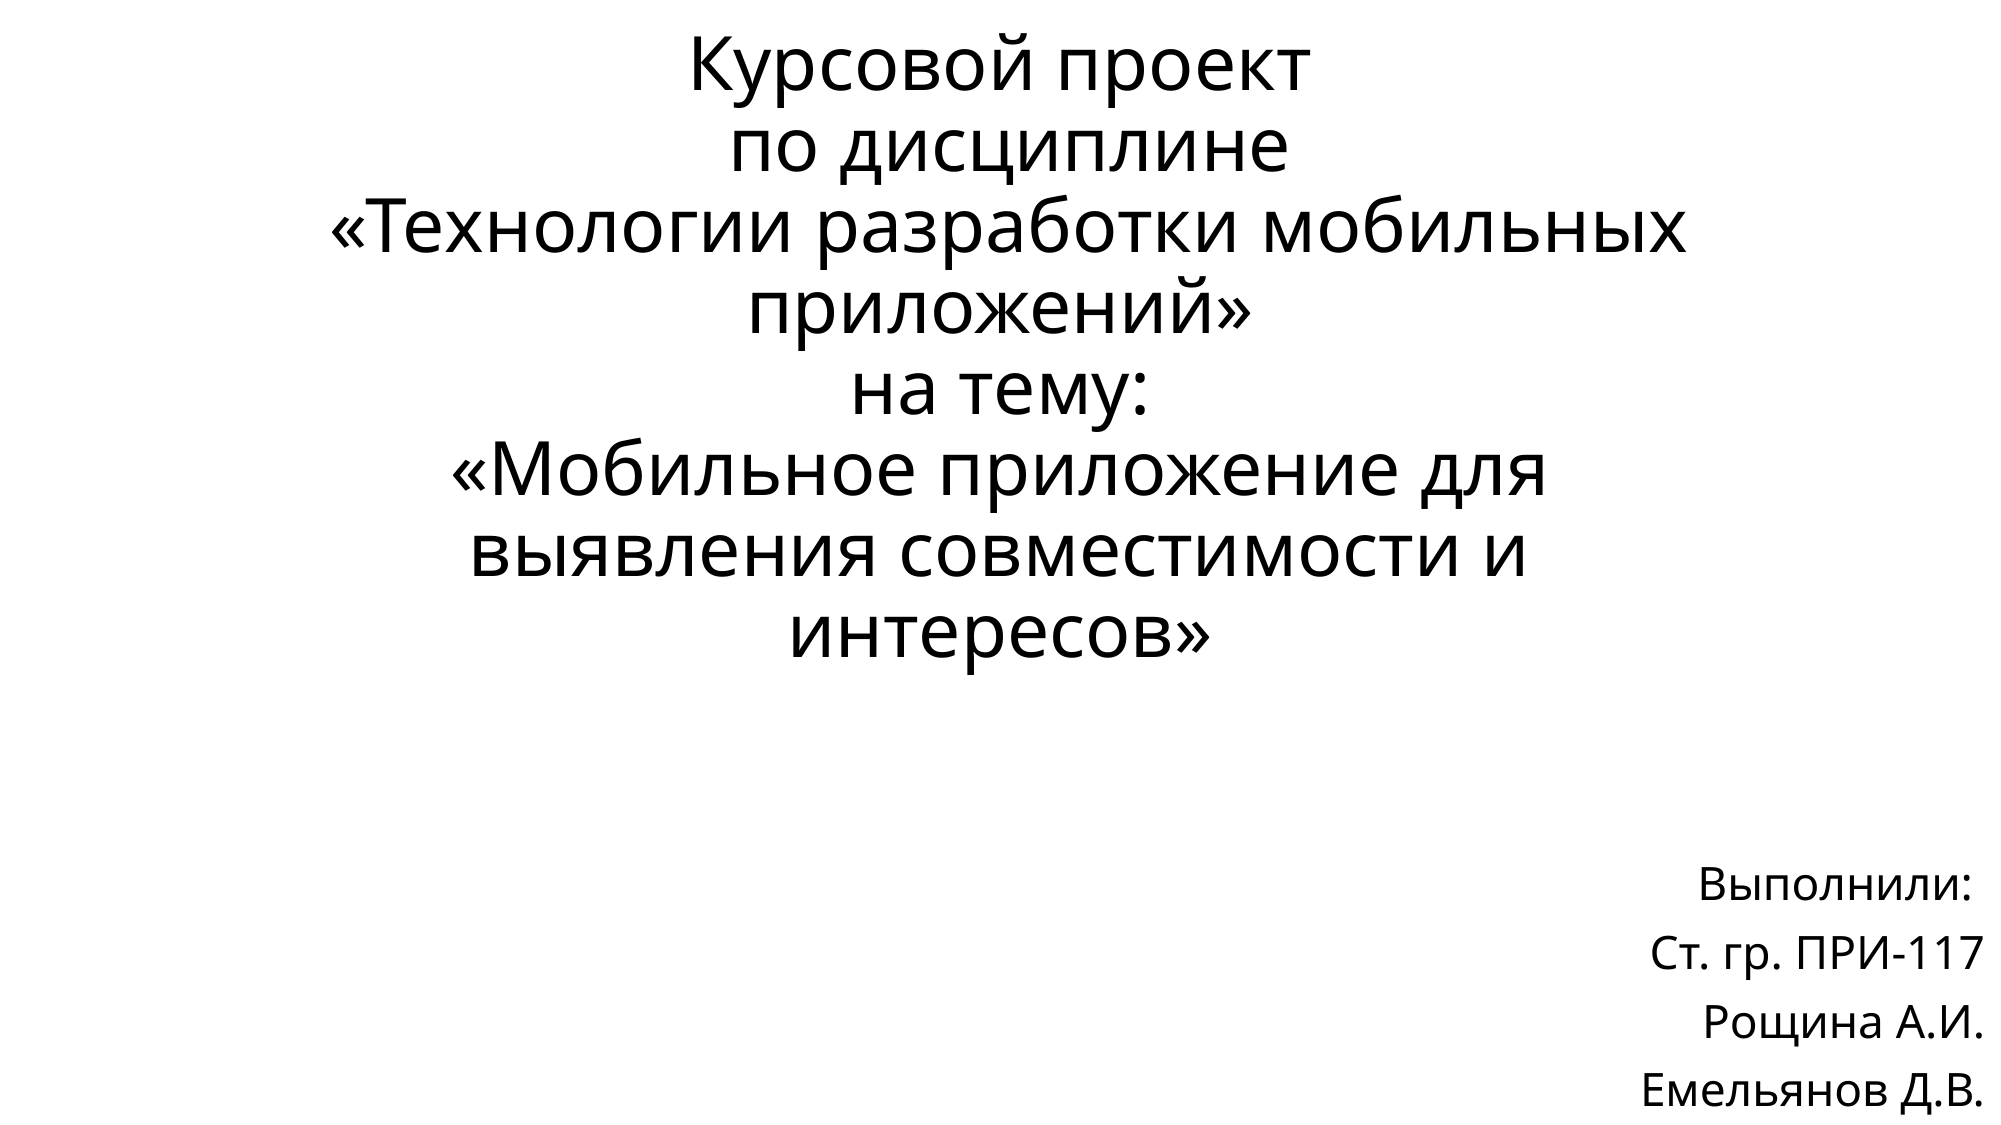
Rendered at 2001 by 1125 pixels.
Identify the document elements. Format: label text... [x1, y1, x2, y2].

title Курсовой проект по дисциплине «Технологии разработки мобильных приложений» на тему: «Мобильное приложение для выявления совместимости и интересов» [249, 289, 1750, 682]
subtitle Выполнили: Ст. гр. ПРИ-117 Рощина А.И. Емельянов Д.В. [500, 853, 2000, 1125]
